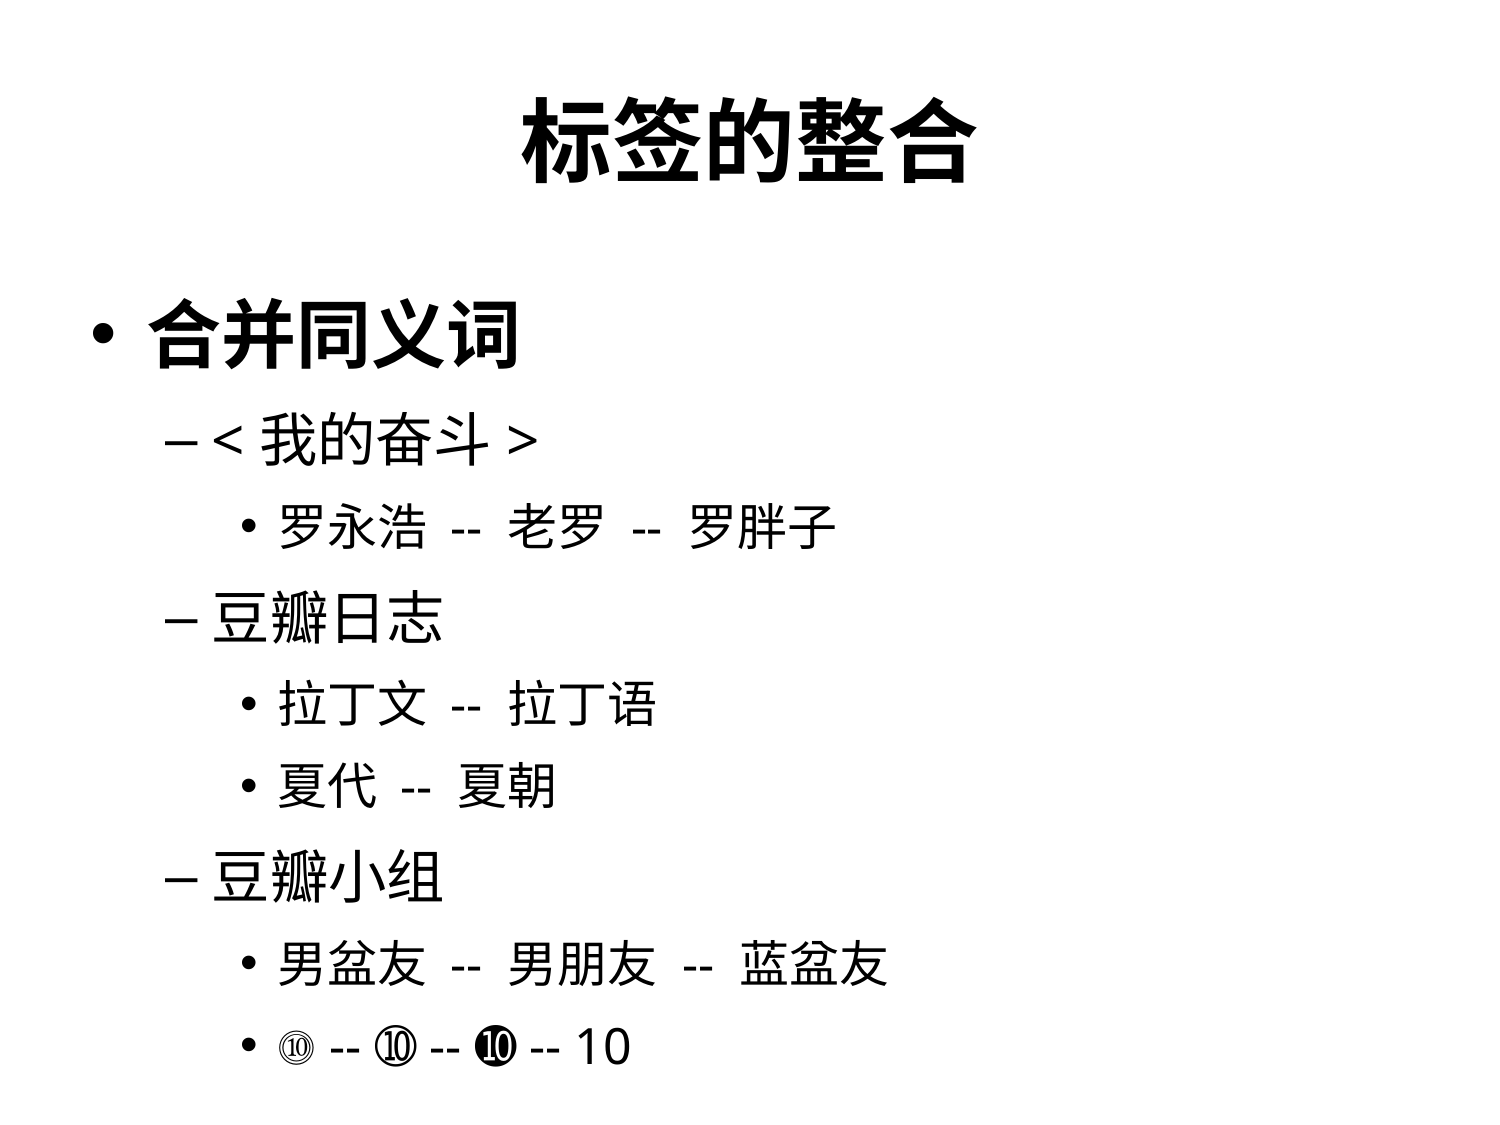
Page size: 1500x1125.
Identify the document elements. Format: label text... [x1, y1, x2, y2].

title 标签的整合 [75, 45, 1425, 233]
list 合并同义词 <我的奋斗> 罗永浩 -- 老罗 -- 罗胖子 豆瓣日志 拉丁文 -- 拉丁语 夏代 -- 夏朝 豆瓣小组 男盆友 -- 男朋友 -- 蓝盆友 ⓾ -- ➉ -- ➓ -- 10 [75, 262, 1425, 1125]
